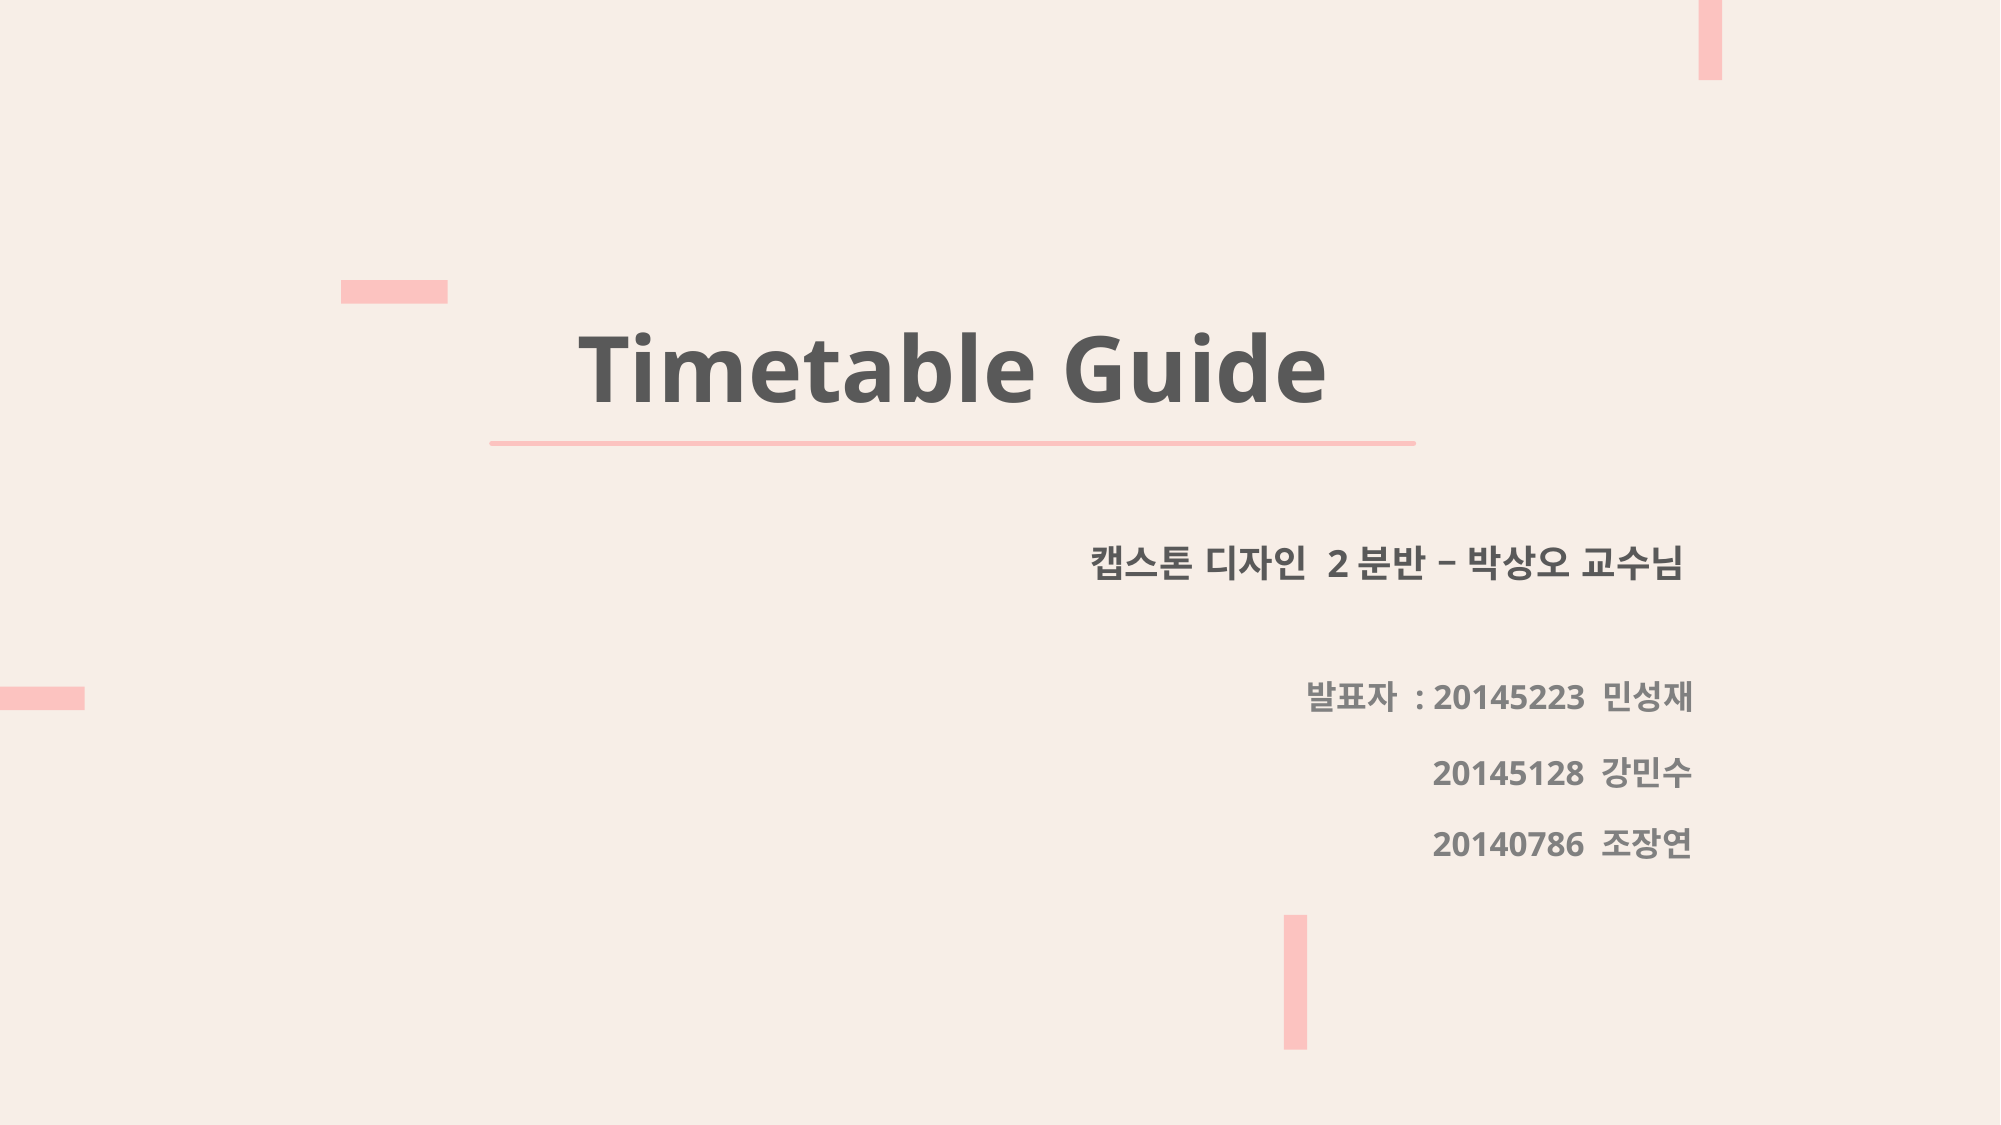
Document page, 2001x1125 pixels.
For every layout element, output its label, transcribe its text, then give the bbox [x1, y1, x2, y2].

text_box [1698, 0, 1723, 81]
text_box Timetable Guide [562, 303, 1344, 429]
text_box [1283, 669, 1717, 872]
text_box 캡스톤 디자인 2분반 – 박상오 교수님 [1075, 532, 1701, 592]
text_box [340, 279, 449, 305]
text_box [0, 686, 86, 711]
text_box [1283, 914, 1308, 1051]
